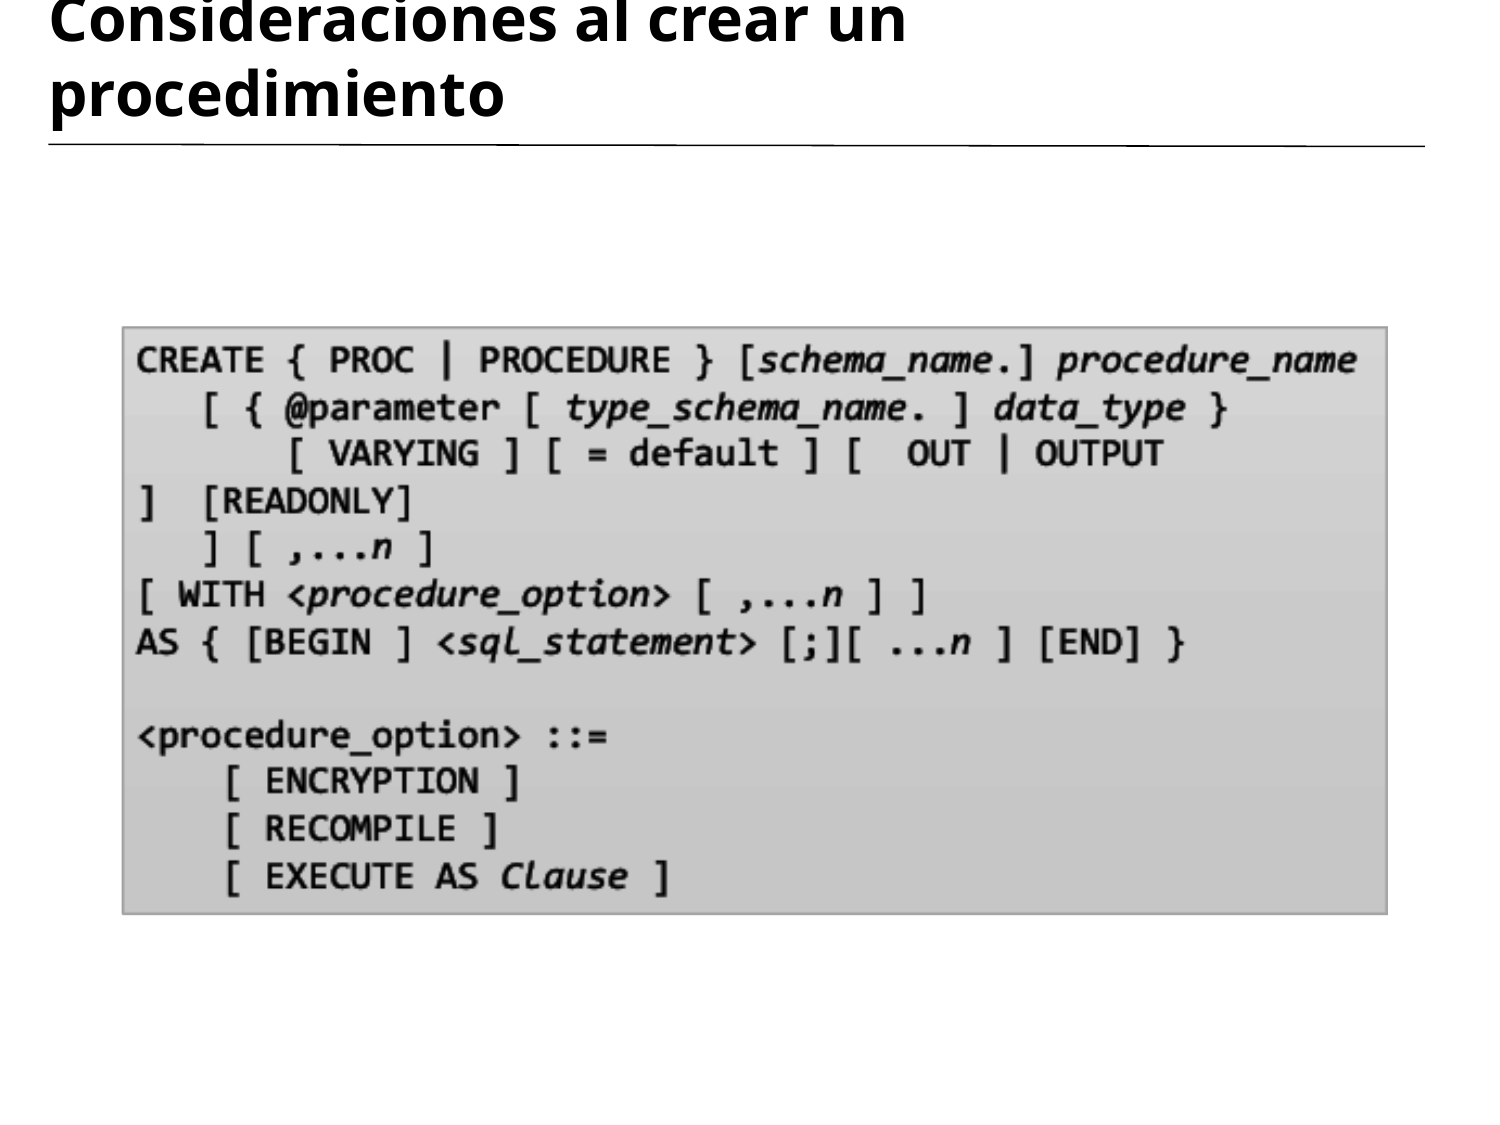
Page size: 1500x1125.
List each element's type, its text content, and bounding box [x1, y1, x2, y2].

picture [112, 322, 1388, 926]
title Consideraciones al crear un procedimiento [33, 32, 1384, 145]
